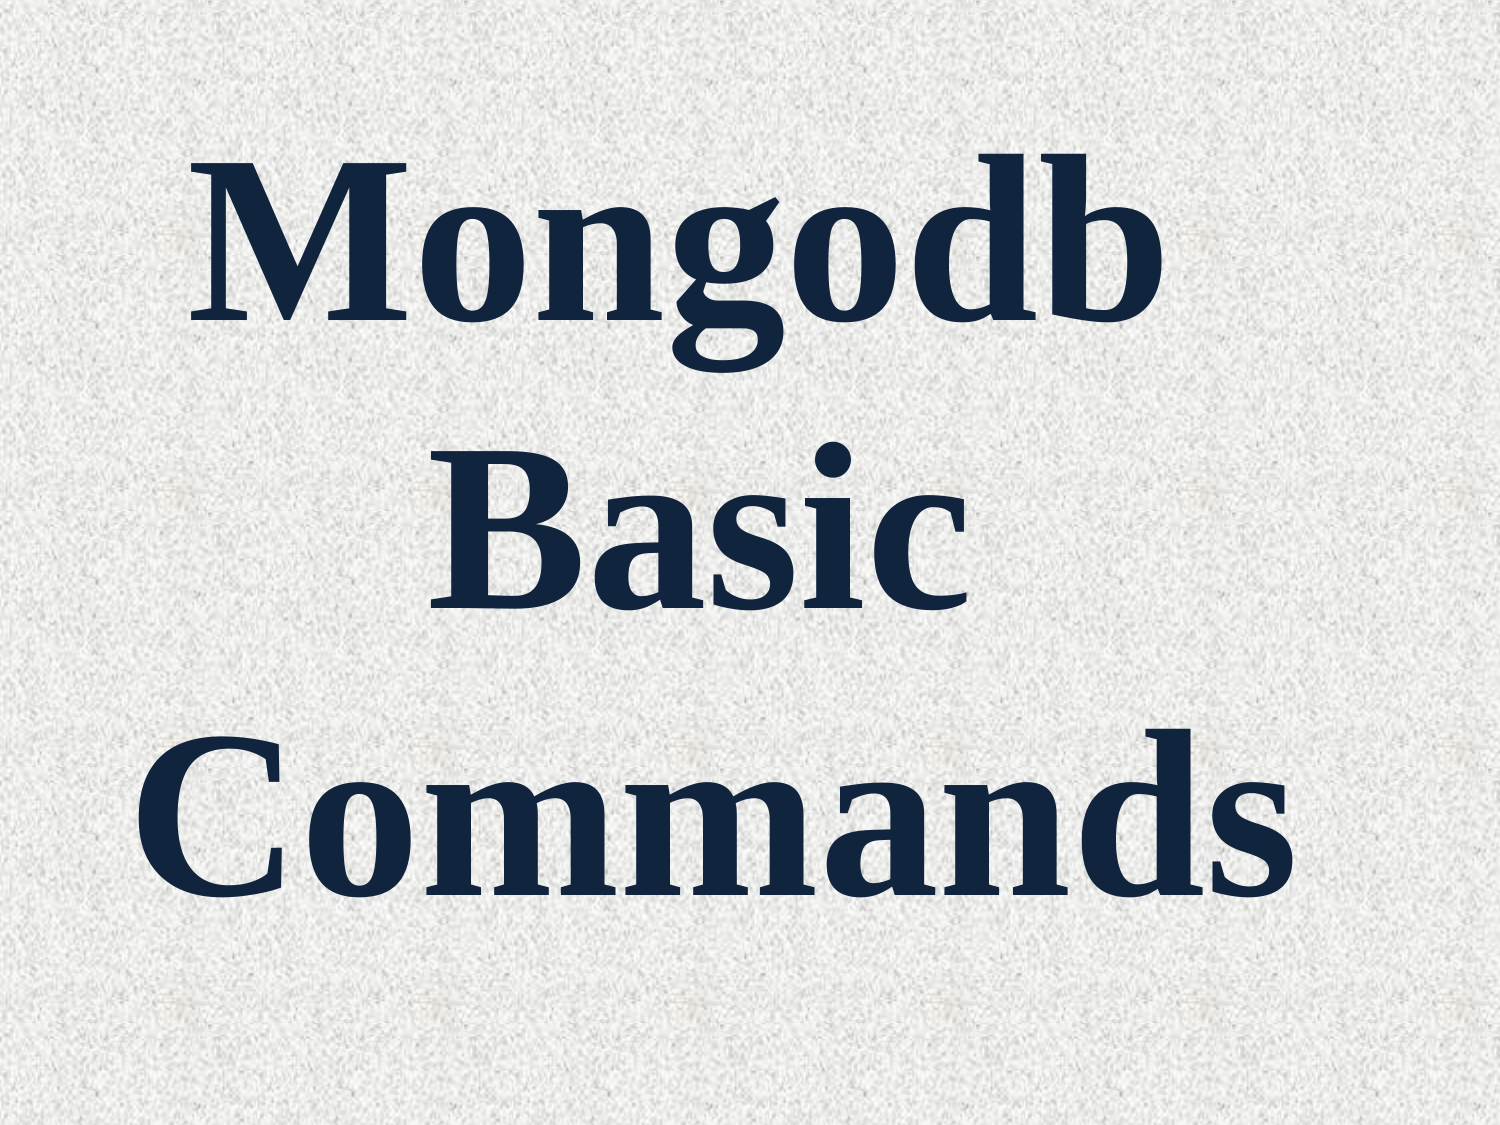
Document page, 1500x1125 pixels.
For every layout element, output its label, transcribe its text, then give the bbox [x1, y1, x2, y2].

title Mongodb Basic Commands [112, 249, 1388, 775]
picture [0, 0, 1500, 1125]
